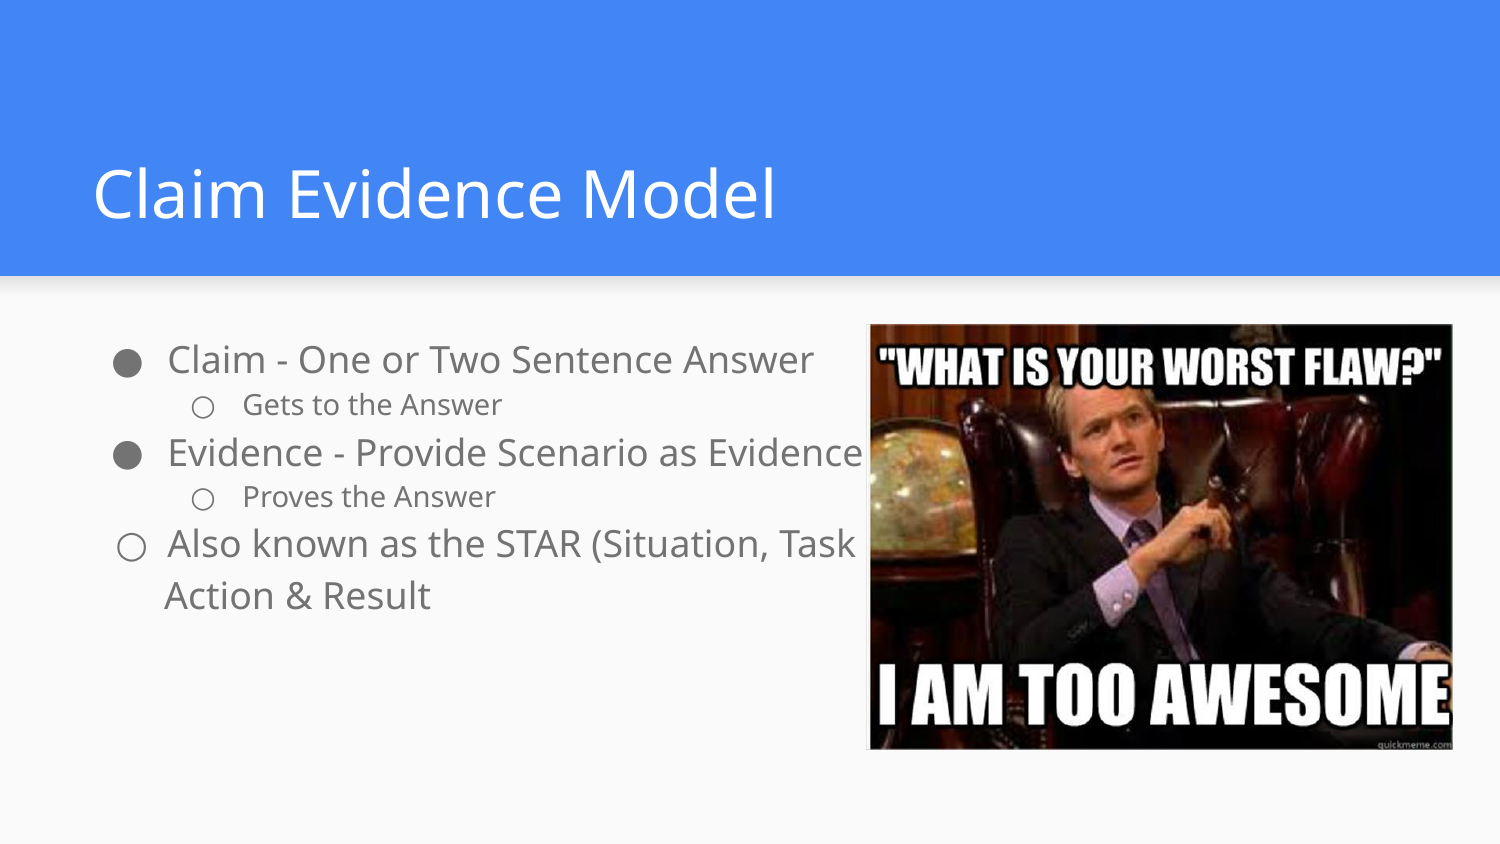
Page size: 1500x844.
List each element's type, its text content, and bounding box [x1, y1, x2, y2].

title Claim Evidence Model [77, 121, 1427, 248]
picture [865, 324, 1453, 750]
list Claim - One or Two Sentence Answer Gets to the Answer Evidence - Provide Scenario as Evidence Proves the Answer Also known as the STAR (Situation, Task Action & Result [77, 314, 1427, 760]
